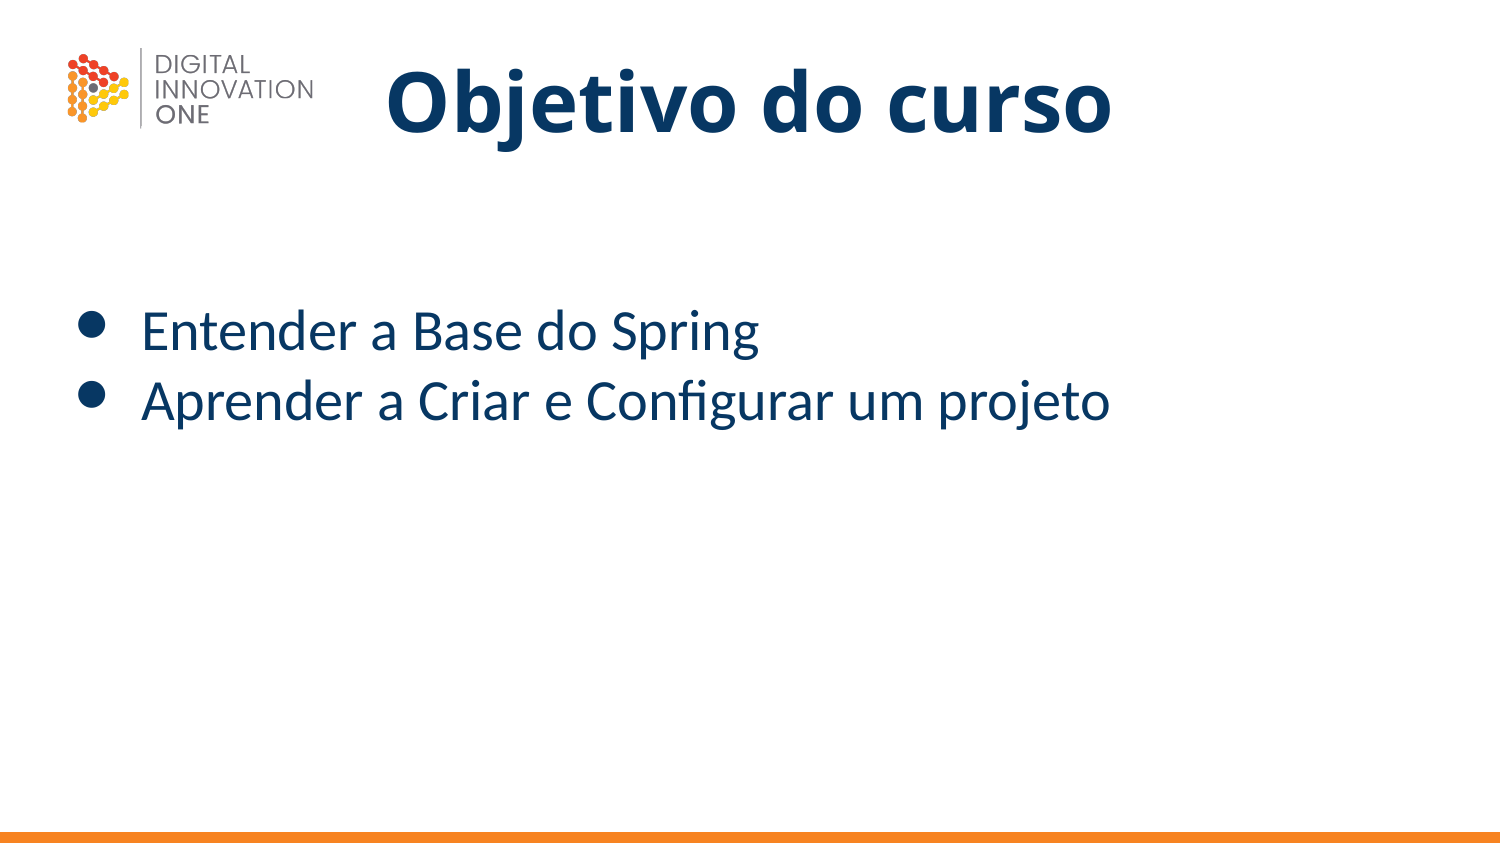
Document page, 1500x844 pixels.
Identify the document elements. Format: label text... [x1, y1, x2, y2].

subtitle Objetivo do curso [51, 50, 1449, 148]
picture [50, 39, 331, 138]
subtitle Entender a Base do Spring Aprender a Criar e Configurar um projeto [51, 218, 1341, 576]
text_box [0, 832, 1500, 843]
